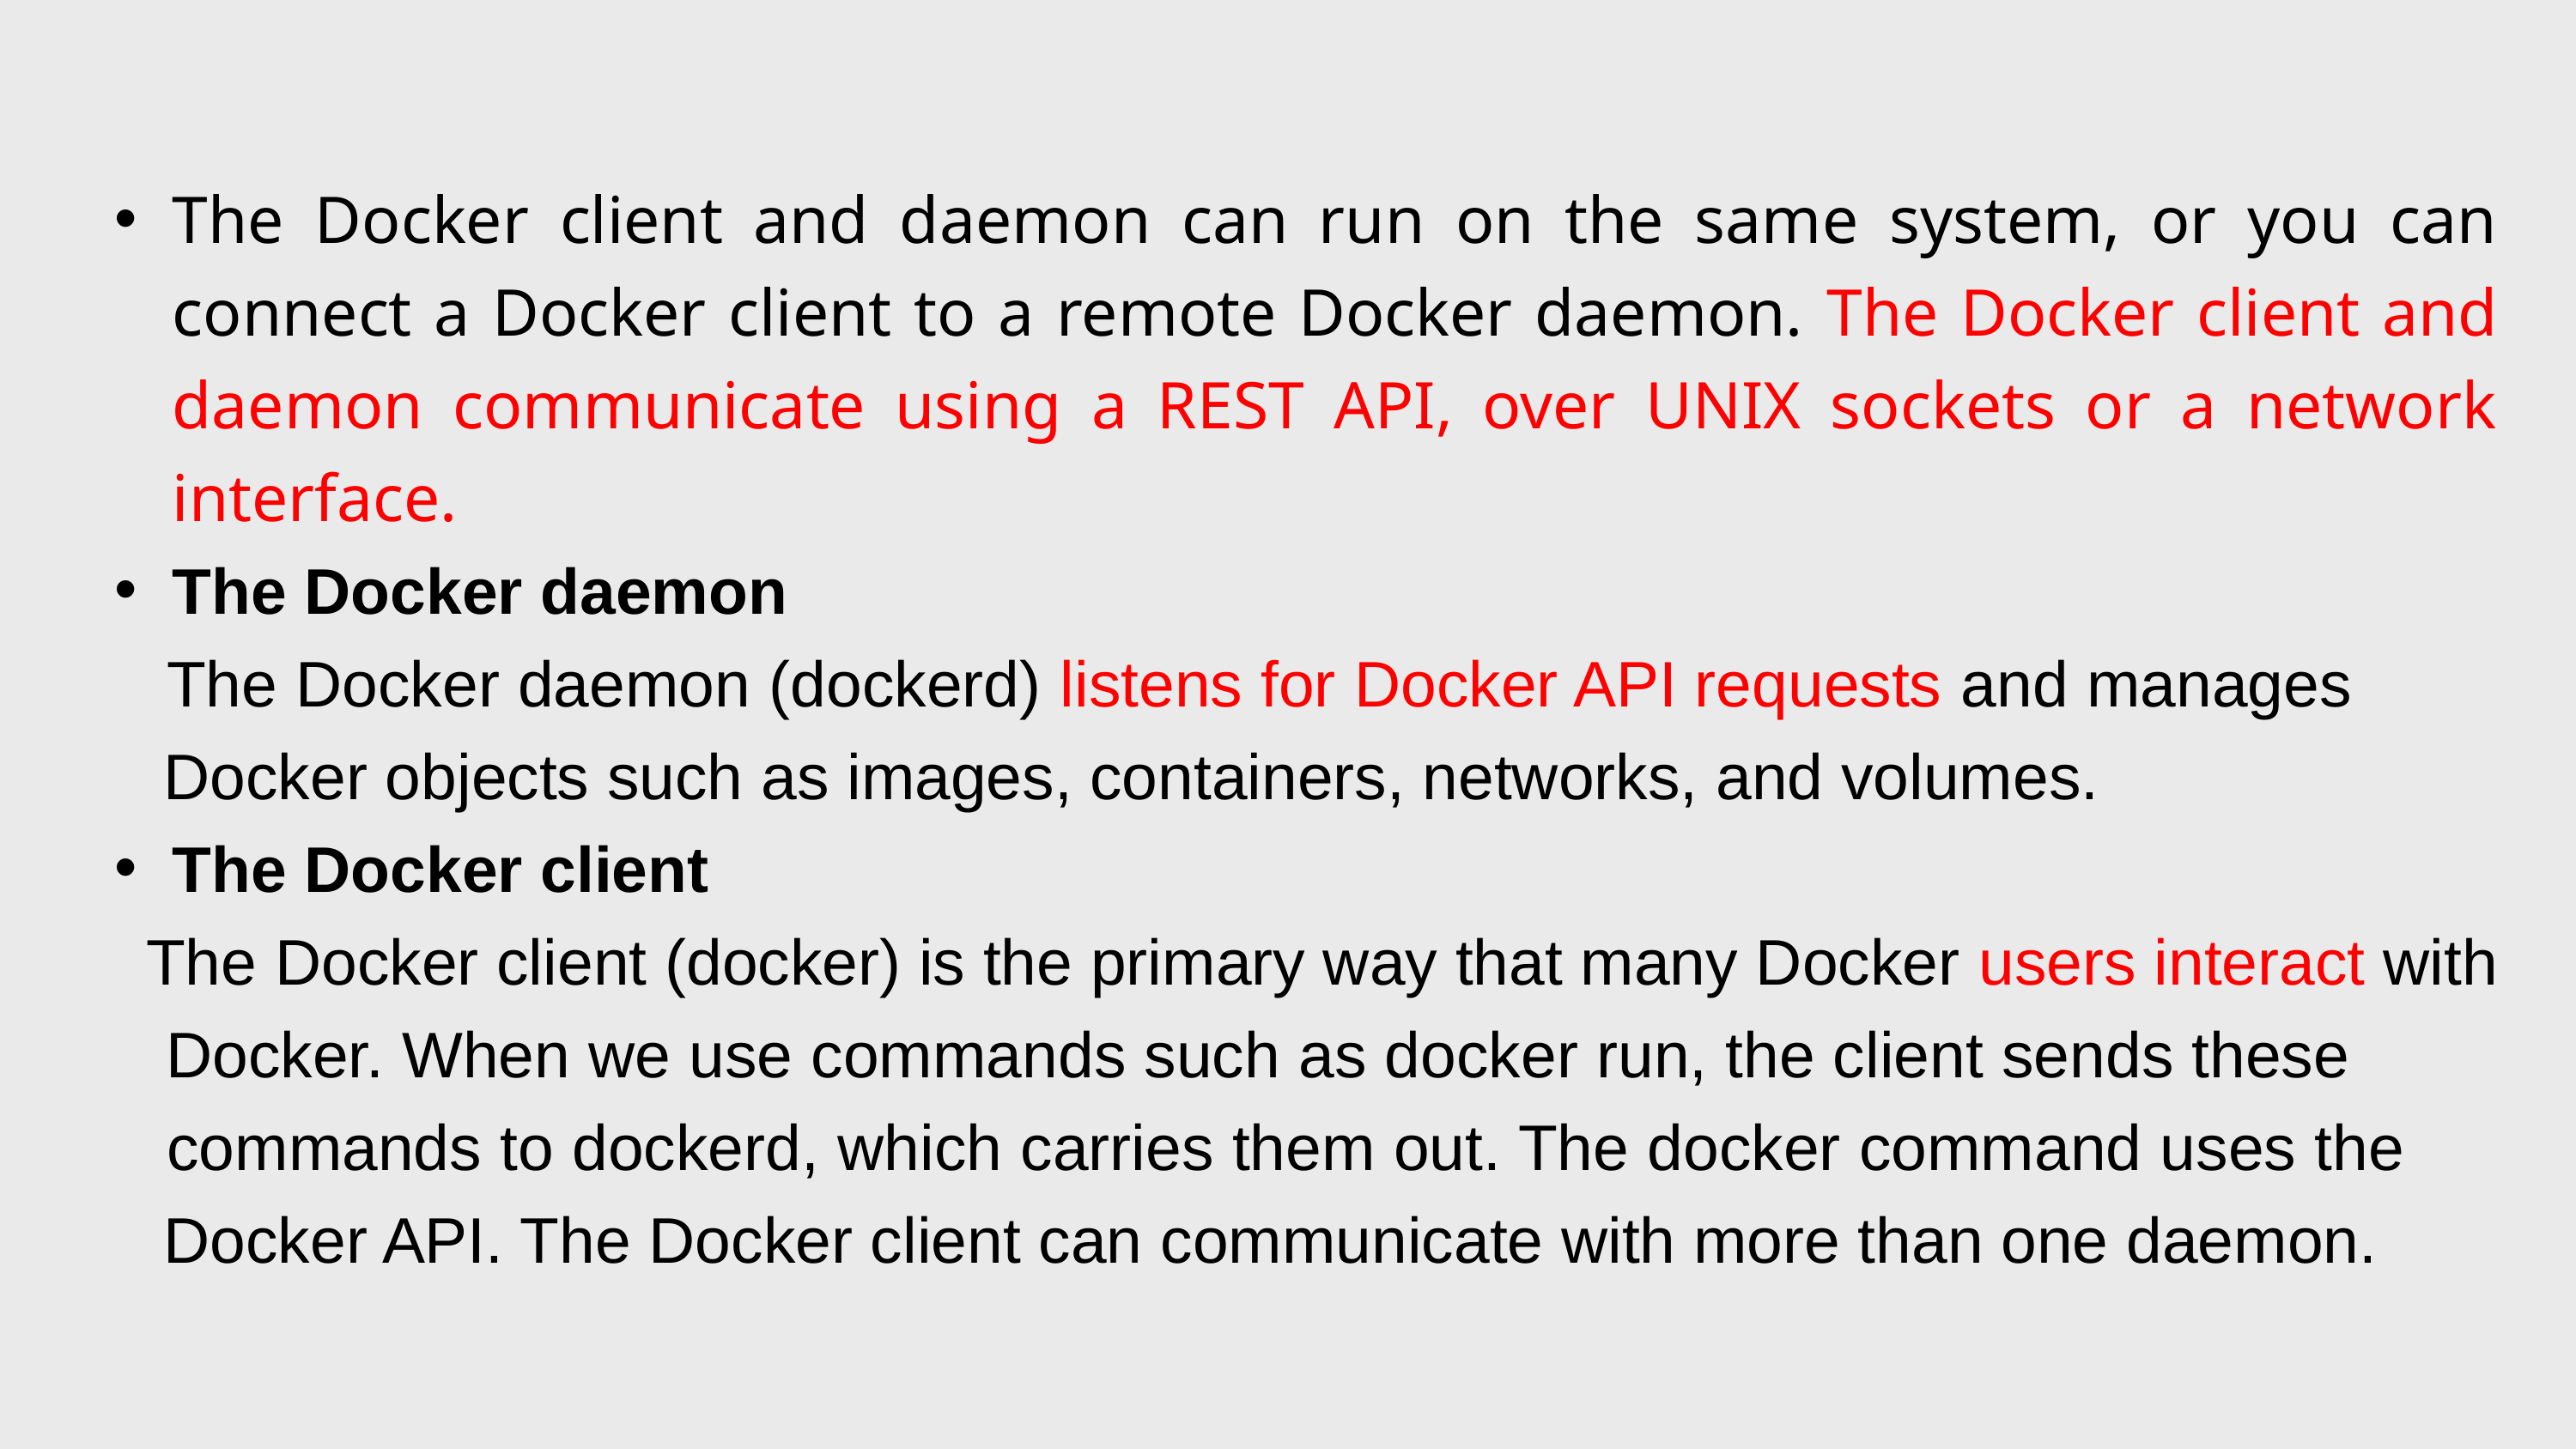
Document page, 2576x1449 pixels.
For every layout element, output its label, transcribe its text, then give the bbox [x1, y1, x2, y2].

text_box The Docker client and daemon can run on the same system, or you can connect a Docker client to a remote Docker daemon. The Docker client and daemon communicate using a REST API, over UNIX sockets or a network interface. The Docker daemon The Docker daemon (dockerd) listens for Docker API requests and manages Docker objects such as images, containers, networks, and volumes. The Docker client The Docker client (docker) is the primary way that many Docker users interact with Docker. When we use commands such as docker run, the client sends these commands to dockerd, which carries them out. The docker command uses the Docker API. The Docker client can communicate with more than one daemon. [57, 163, 2499, 1369]
